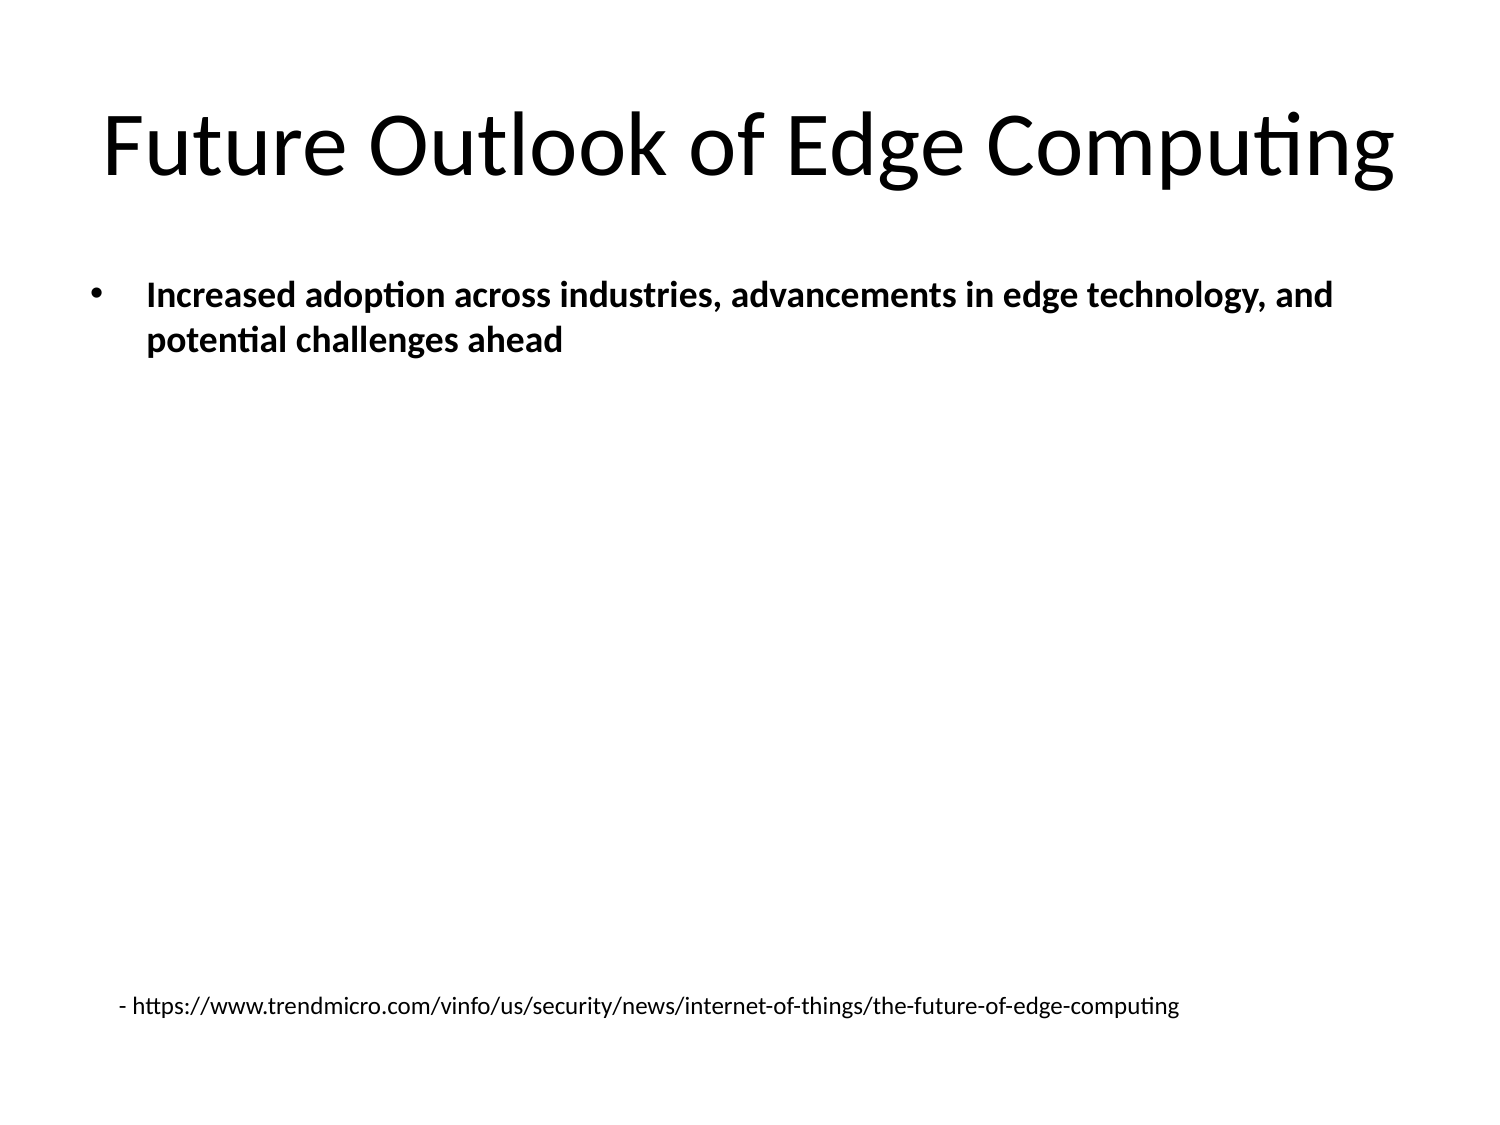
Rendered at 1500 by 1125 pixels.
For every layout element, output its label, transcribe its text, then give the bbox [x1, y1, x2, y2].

title Future Outlook of Edge Computing [75, 45, 1425, 233]
text_box - https://www.trendmicro.com/vinfo/us/security/news/internet-of-things/the-future-of-edge-computing [104, 937, 1500, 1028]
list Increased adoption across industries, advancements in edge technology, and potential challenges ahead [75, 262, 1425, 1005]
